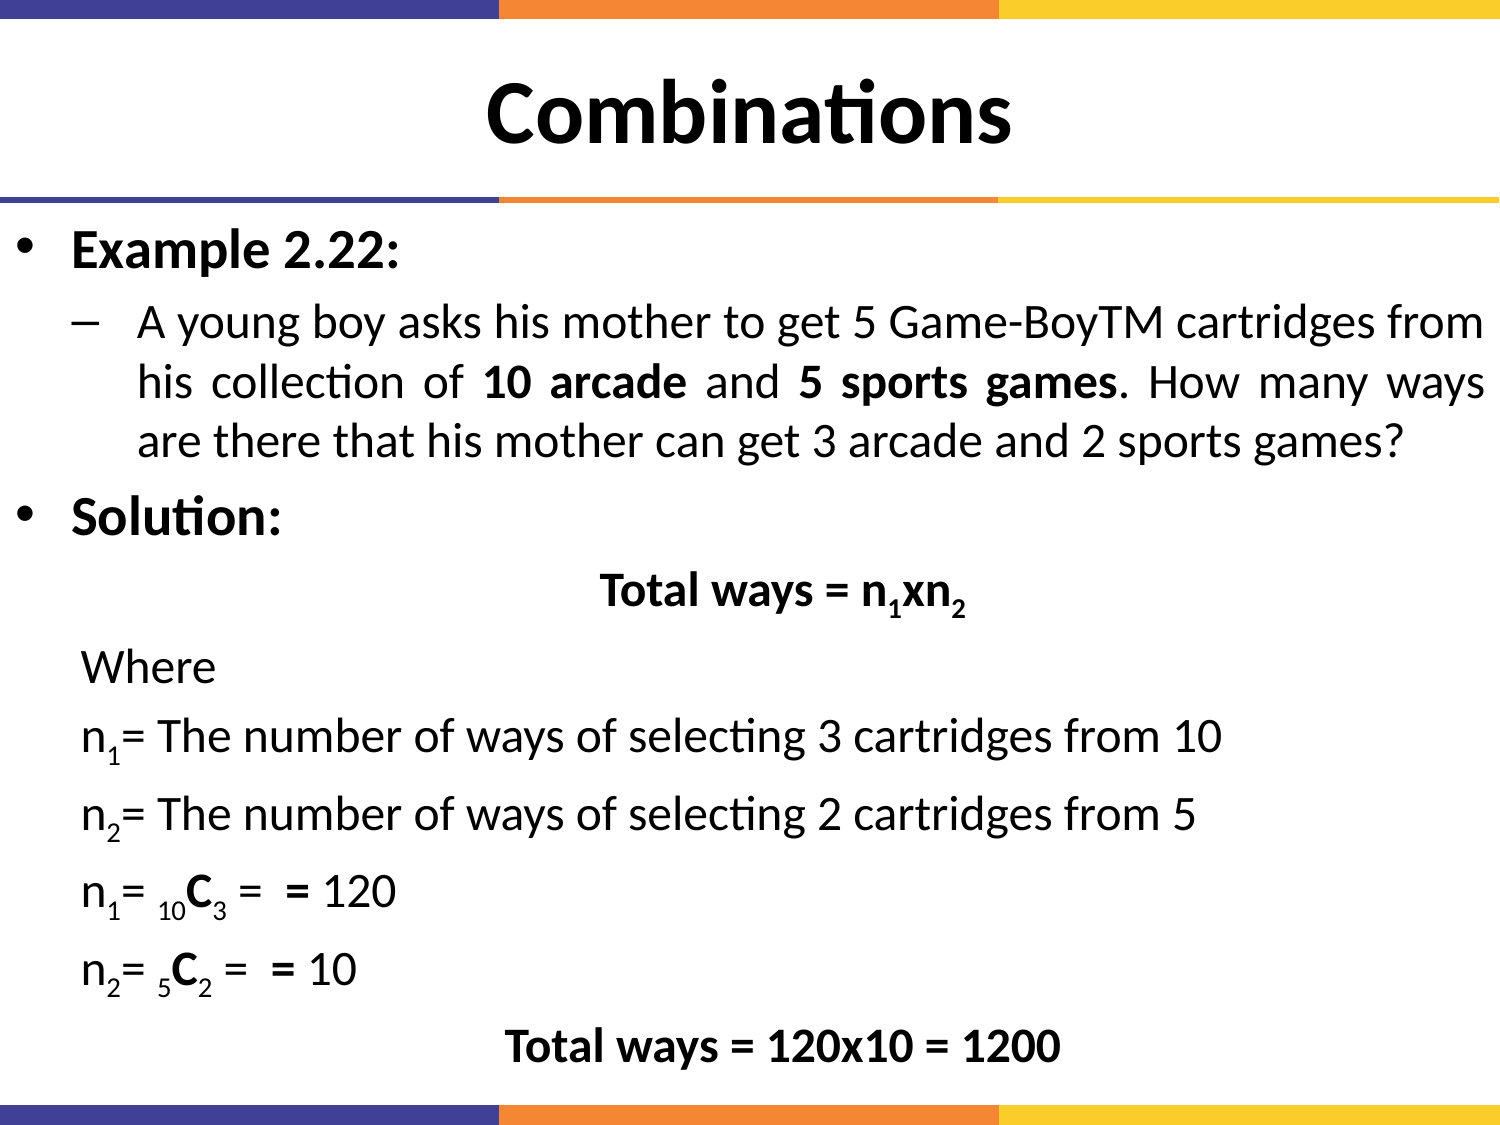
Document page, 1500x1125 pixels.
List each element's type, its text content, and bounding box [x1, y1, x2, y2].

title Combinations [0, 20, 1500, 195]
